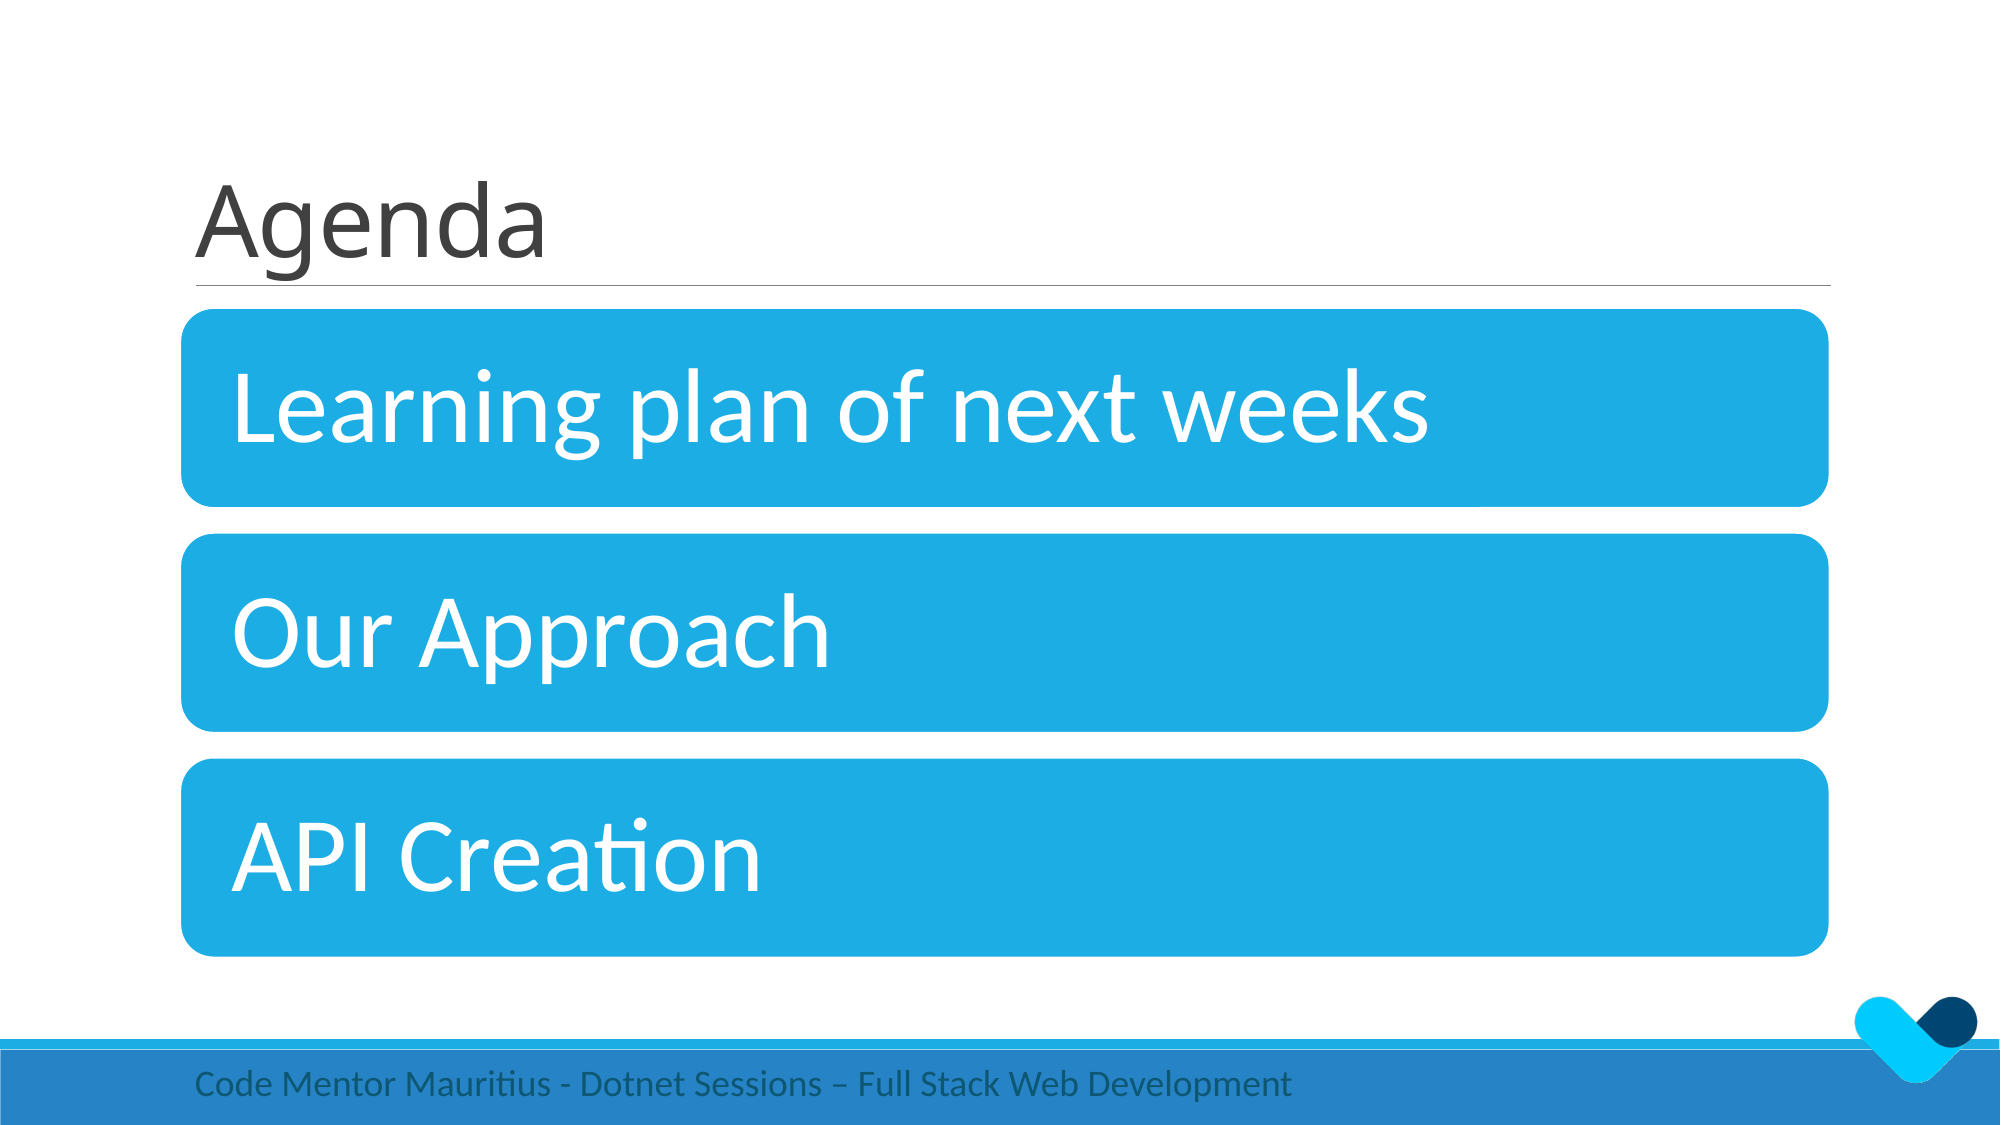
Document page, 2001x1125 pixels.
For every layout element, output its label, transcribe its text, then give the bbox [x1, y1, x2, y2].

picture [1794, 917, 2000, 1125]
text_box Code Mentor Mauritius - Dotnet Sessions – Full Stack Web Development [179, 1051, 1323, 1112]
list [179, 302, 1831, 964]
title Agenda [180, 47, 1830, 285]
